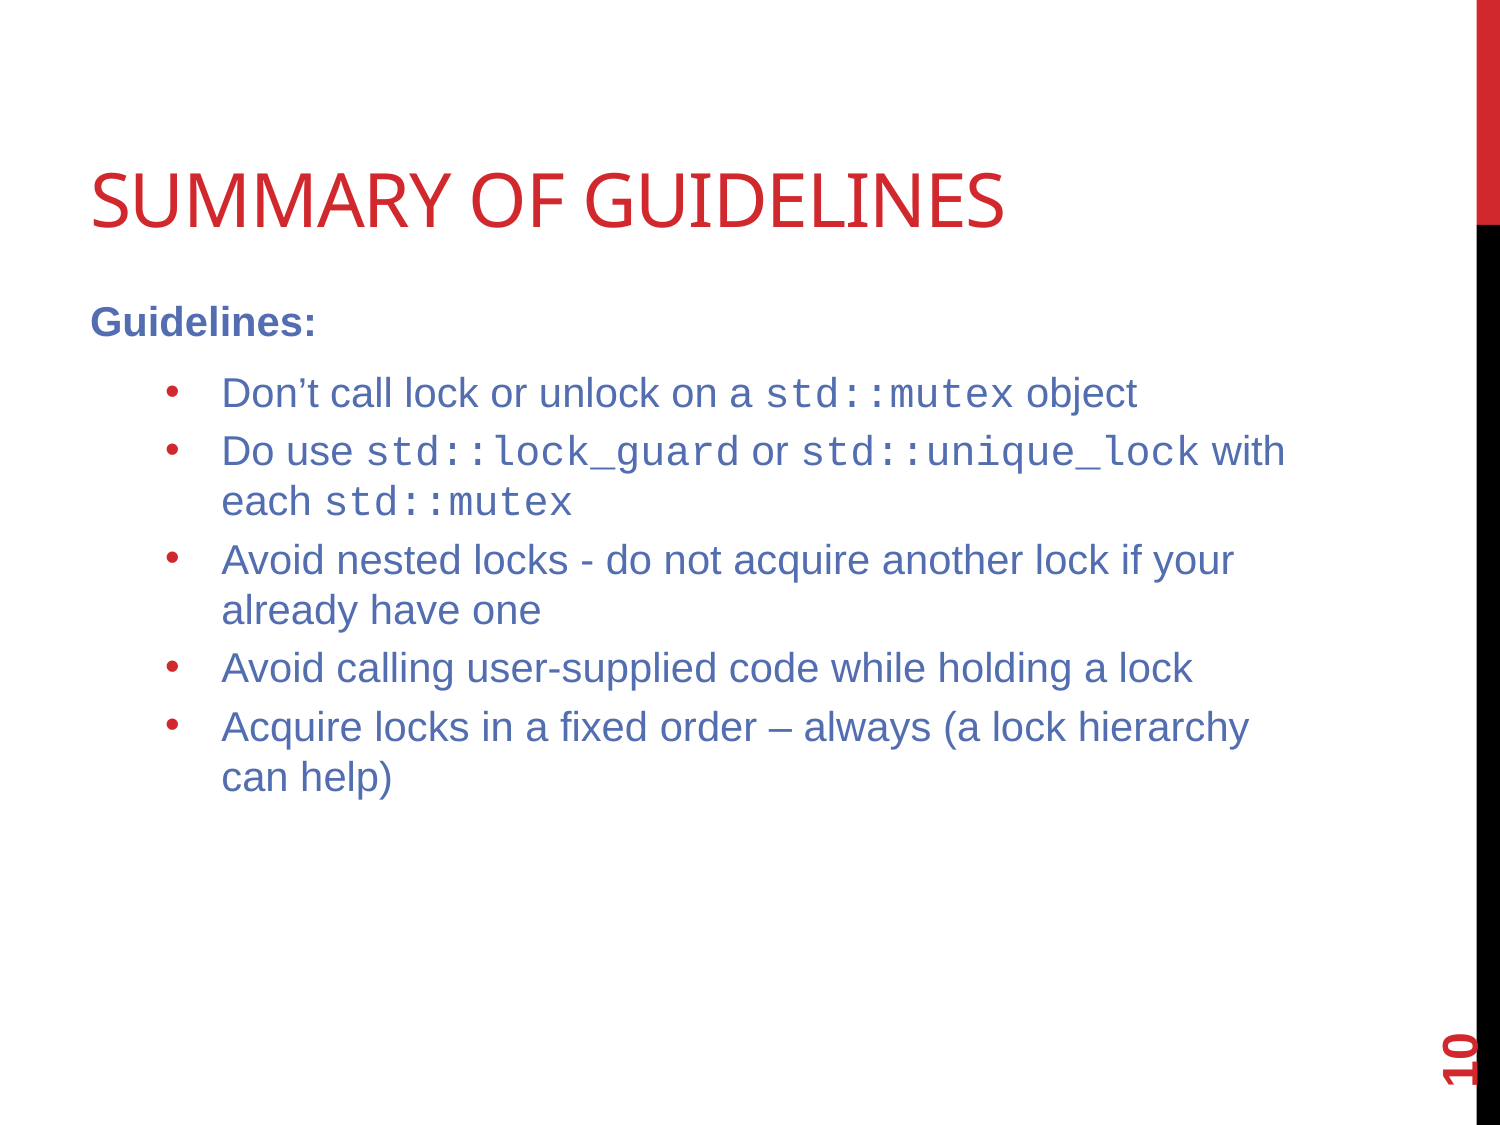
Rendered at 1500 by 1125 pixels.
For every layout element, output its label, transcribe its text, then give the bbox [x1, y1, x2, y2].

title Summary of guidelines [75, 25, 1025, 250]
list Guidelines: Don’t call lock or unlock on a std::mutex object Do use std::lock_guard or std::unique_lock with each std::mutex Avoid nested locks - do not acquire another lock if your already have one Avoid calling user-supplied code while holding a lock Acquire locks in a fixed order – always (a lock hierarchy can help) [75, 287, 1325, 1005]
slide_number 10 [1427, 887, 1488, 1104]
